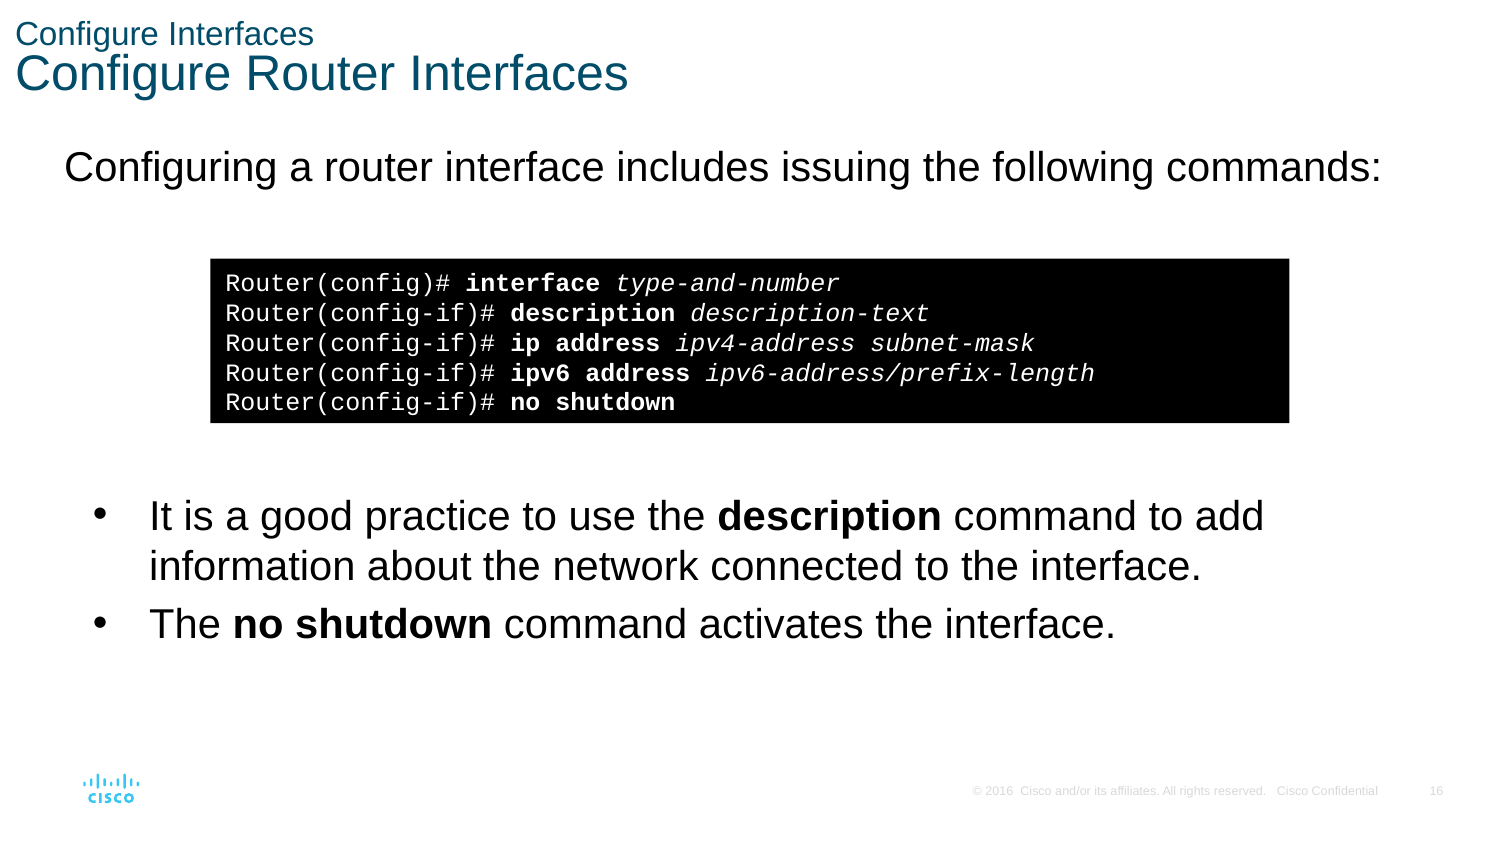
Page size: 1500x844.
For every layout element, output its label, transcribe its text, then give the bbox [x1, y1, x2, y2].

title Configure Interfaces Configure Router Interfaces [0, 0, 1369, 121]
list Configuring a router interface includes issuing the following commands: [49, 132, 1437, 230]
text_box Router(config)# interface type-and-number Router(config-if)# description description-text Router(config-if)# ip address ipv4-address subnet-mask Router(config-if)# ipv6 address ipv6-address/prefix-length Router(config-if)# no shutdown [210, 258, 1290, 424]
text_box It is a good practice to use the description command to add information about the network connected to the interface. The no shutdown command activates the interface. [77, 480, 1437, 674]
